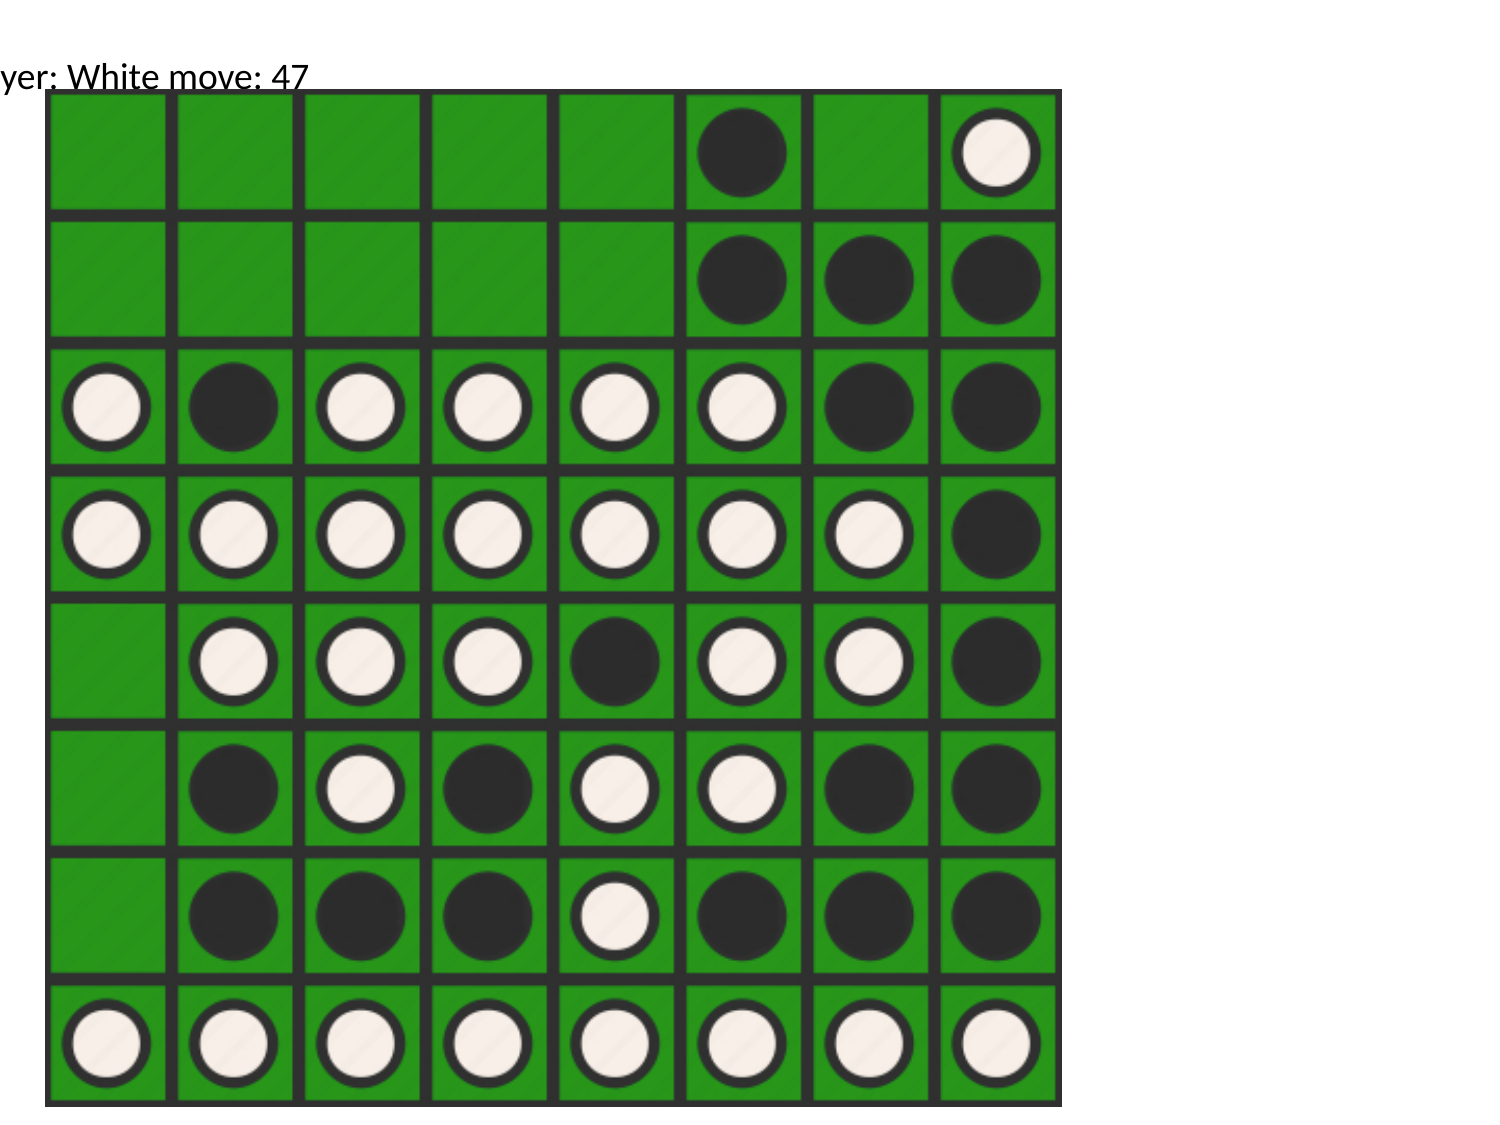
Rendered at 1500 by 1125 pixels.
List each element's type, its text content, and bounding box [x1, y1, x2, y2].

text_box turn: 46 player: White move: 47 [0, 44, 325, 105]
picture [44, 89, 1062, 1107]
